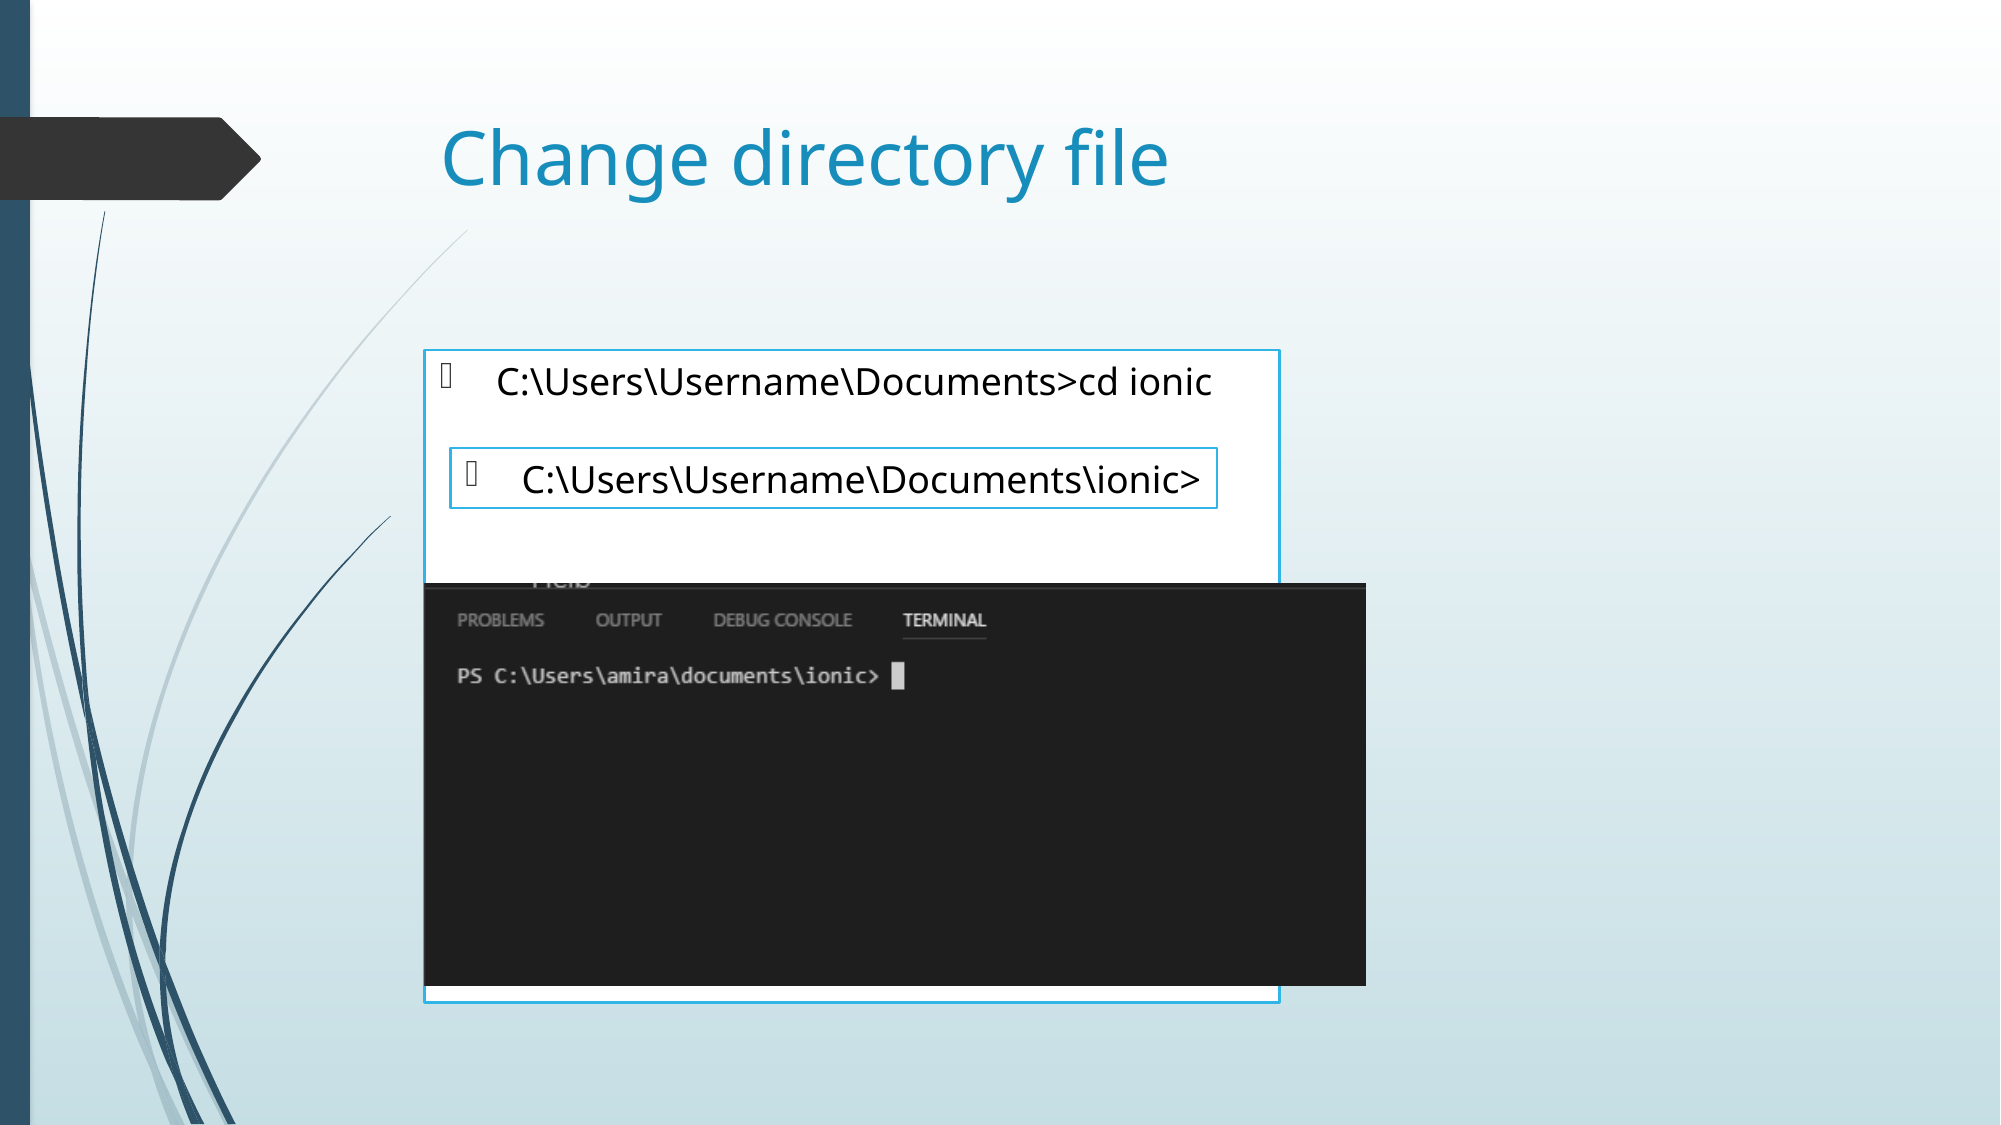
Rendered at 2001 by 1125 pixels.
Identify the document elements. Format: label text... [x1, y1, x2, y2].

list C:\Users\Username\Documents>cd ionic [423, 349, 1281, 585]
title Change directory file [425, 102, 1888, 313]
picture [424, 583, 1366, 986]
list C:\Users\Username\Documents>cd ionic [423, 992, 1281, 1004]
text_box C:\Users\Username\Documents\ionic> [449, 447, 1218, 509]
